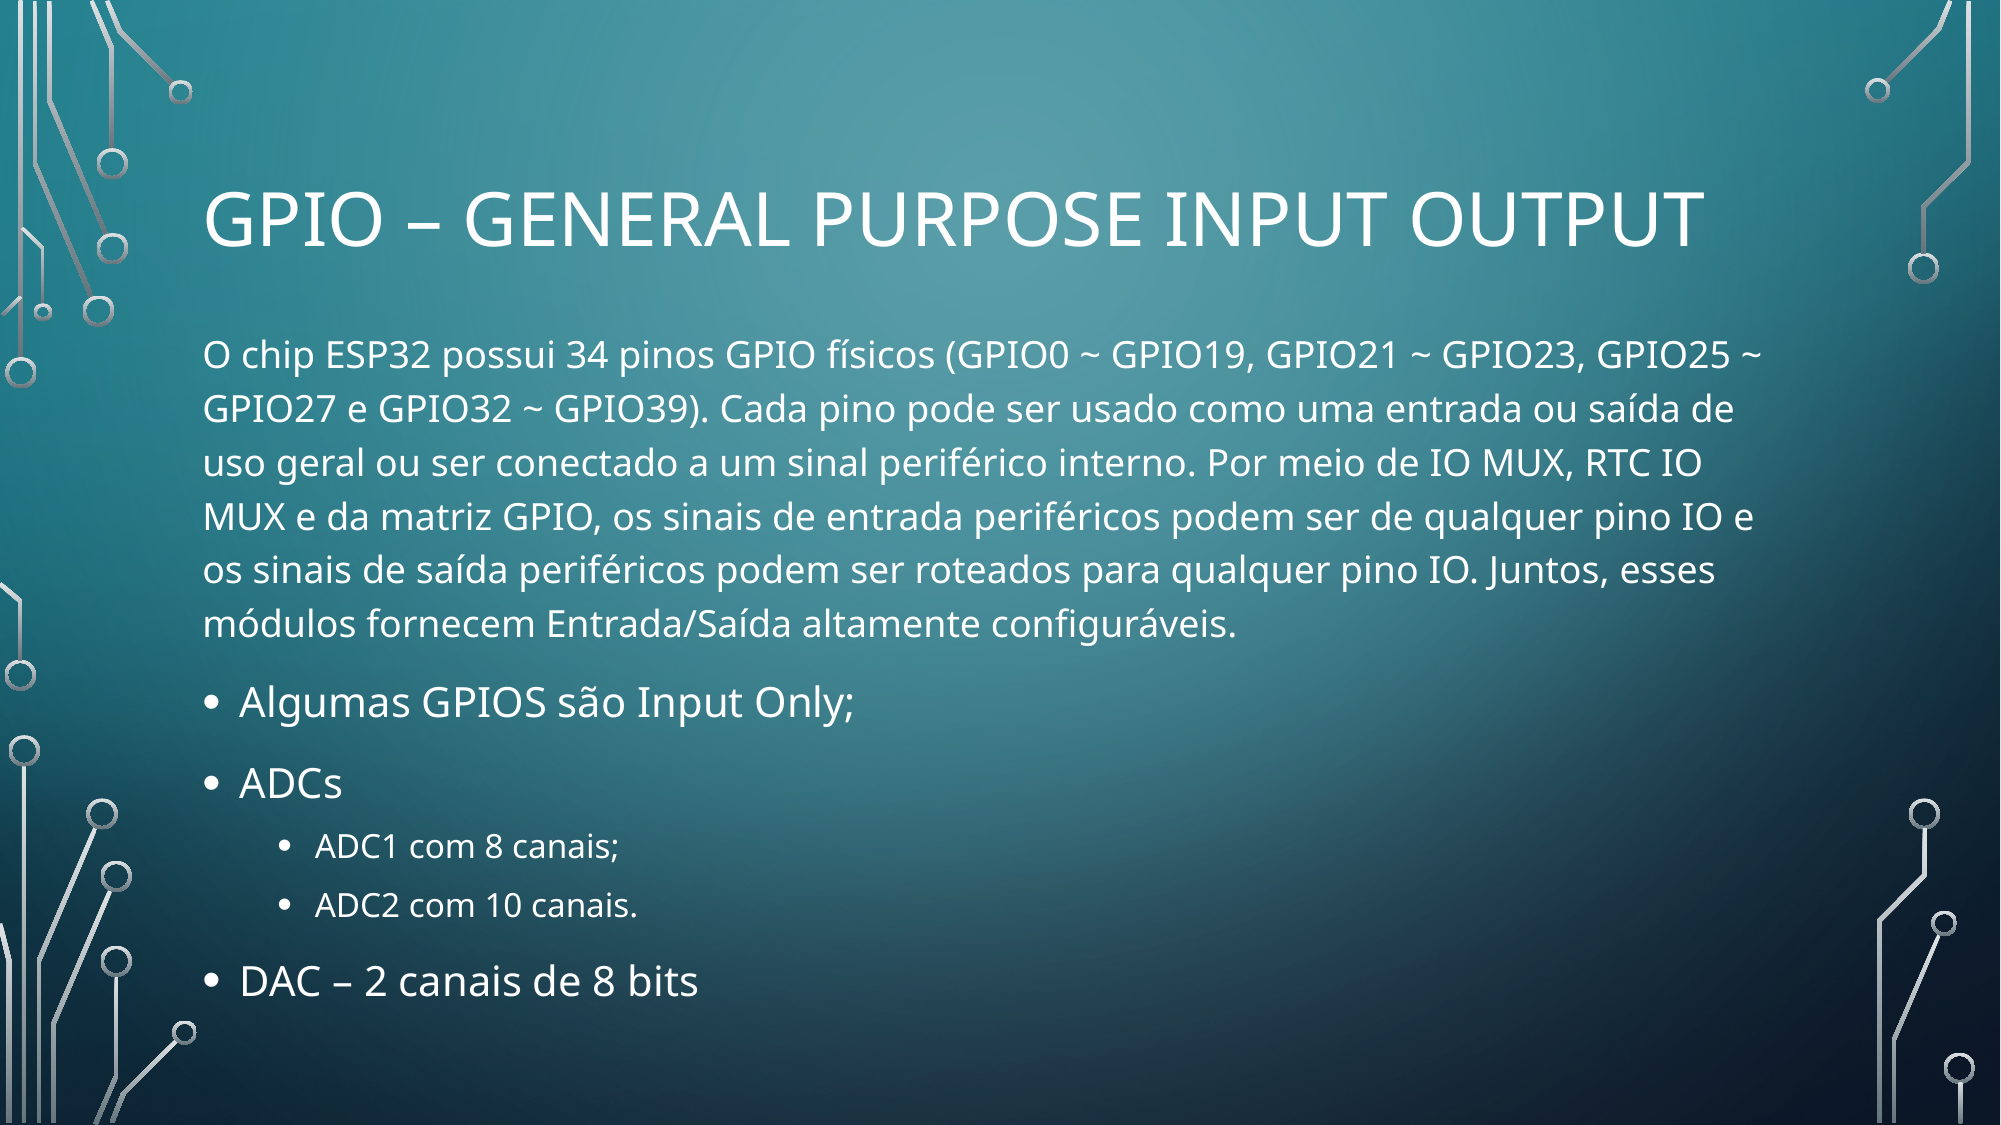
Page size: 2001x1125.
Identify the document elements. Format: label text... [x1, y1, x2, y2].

list O chip ESP32 possui 34 pinos GPIO físicos (GPIO0 ~ GPIO19, GPIO21 ~ GPIO23, GPIO25 ~ GPIO27 e GPIO32 ~ GPIO39). Cada pino pode ser usado como uma entrada ou saída de uso geral ou ser conectado a um sinal periférico interno. Por meio de IO MUX, RTC IO MUX e da matriz GPIO, os sinais de entrada periféricos podem ser de qualquer pino IO e os sinais de saída periféricos podem ser roteados para qualquer pino IO. Juntos, esses módulos fornecem Entrada/Saída altamente configuráveis. Algumas GPIOS são Input Only; ADCs ADC1 com 8 canais; ADC2 com 10 canais. DAC – 2 canais de 8 bits [187, 314, 1813, 1074]
title GPIO – General Purpose input output [187, 101, 1813, 314]
